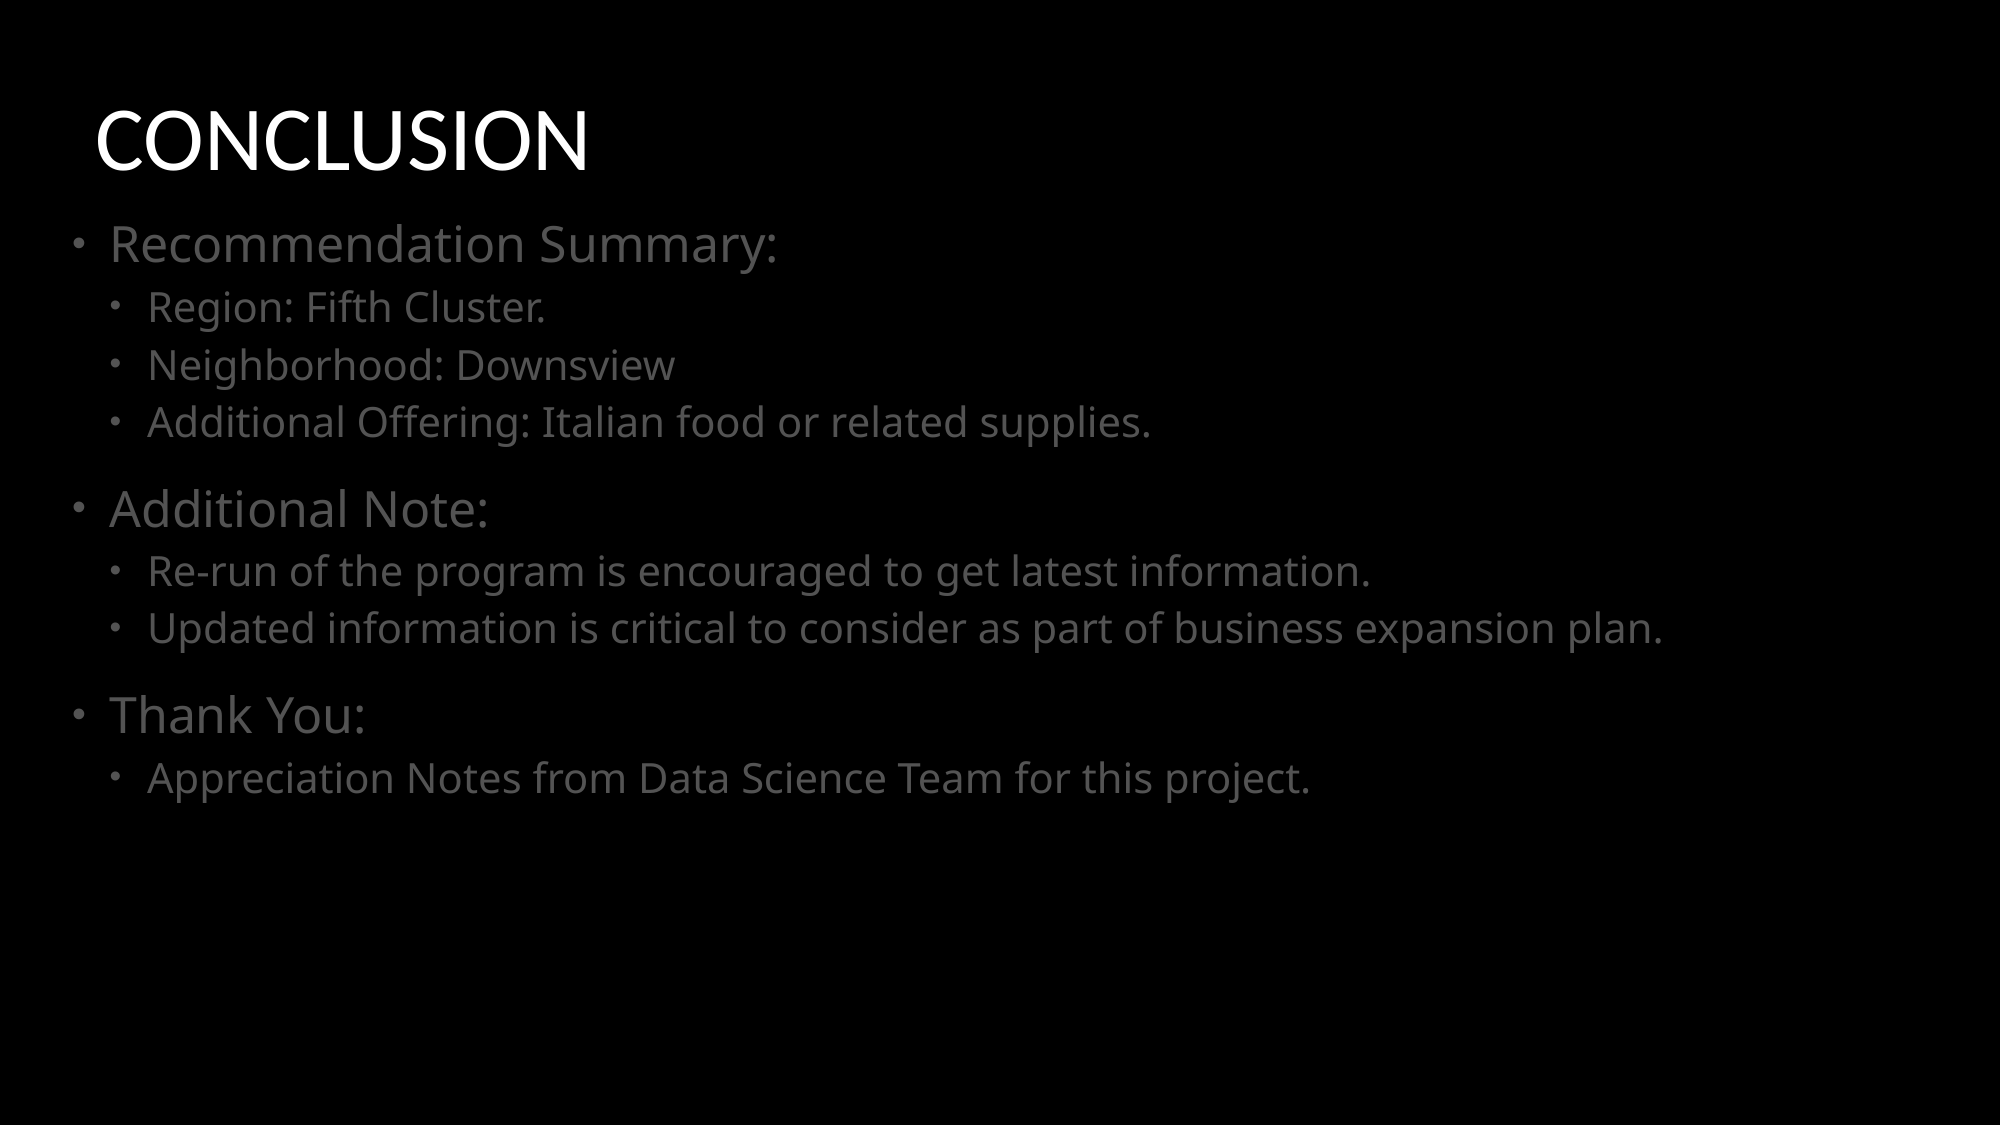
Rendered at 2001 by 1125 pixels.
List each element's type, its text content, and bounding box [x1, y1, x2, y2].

text_box Recommendation Summary: Region: Fifth Cluster. Neighborhood: Downsview Additional Offering: Italian food or related supplies. Additional Note: Re-run of the program is encouraged to get latest information. Updated information is critical to consider as part of business expansion plan. Thank You: Appreciation Notes from Data Science Team for this project. [70, 202, 1701, 802]
title CONCLUSION [62, 38, 624, 229]
